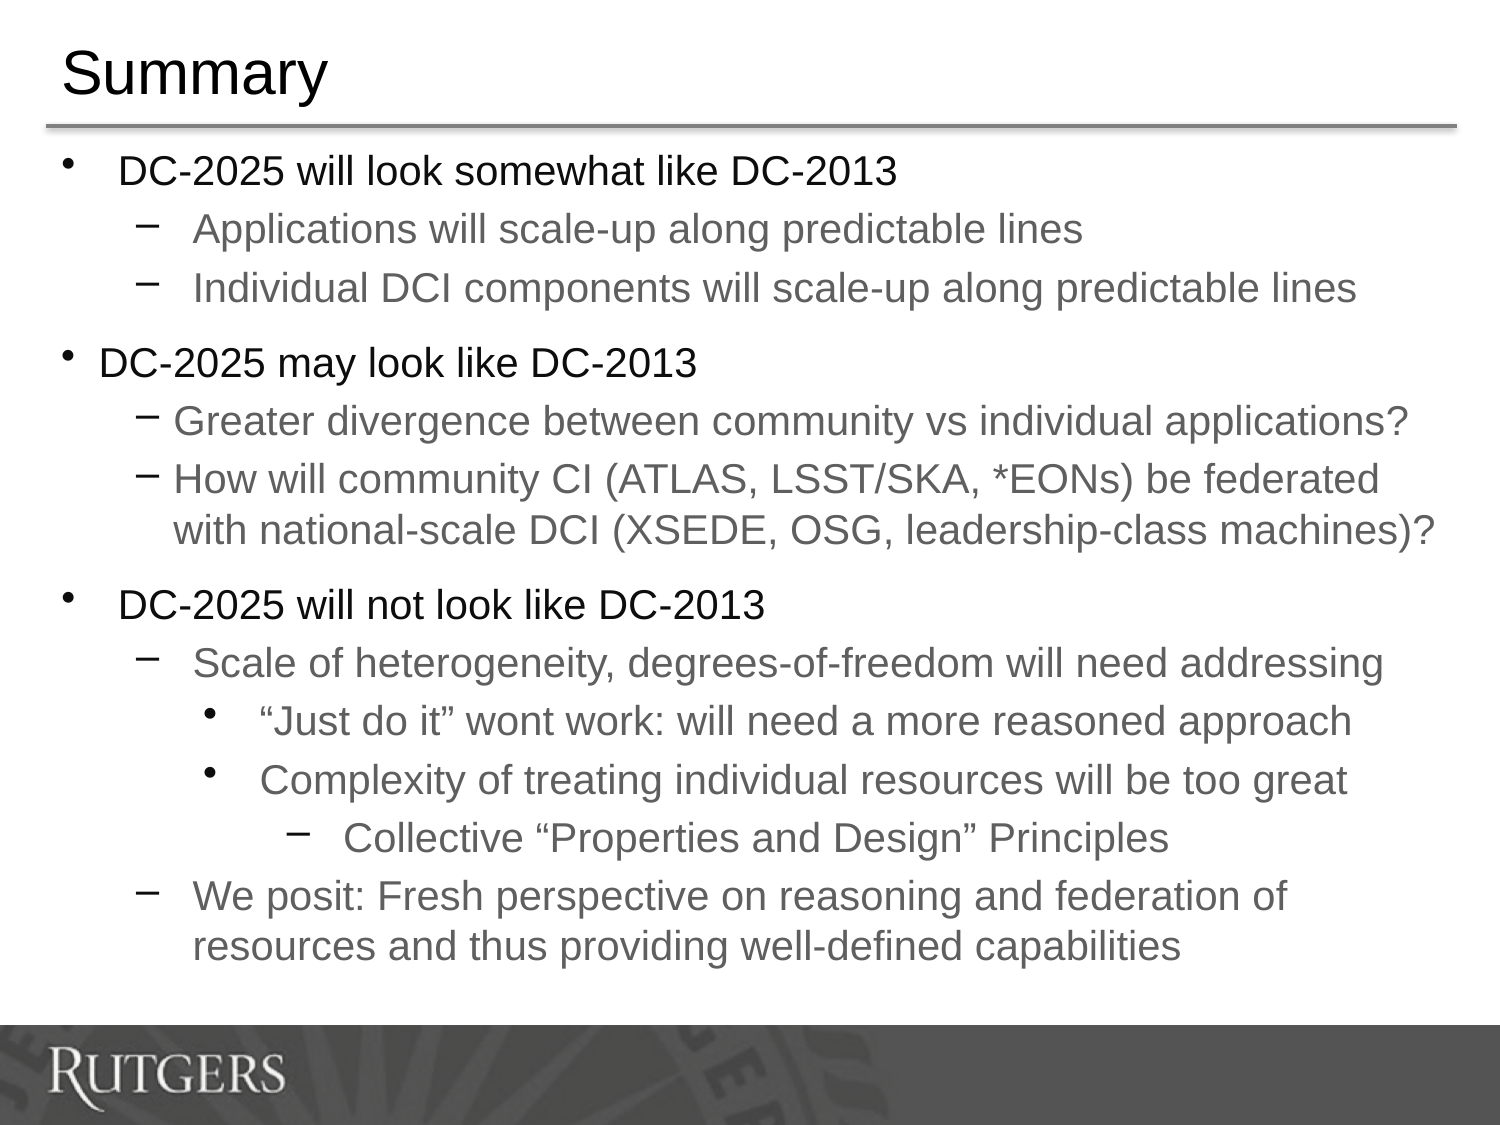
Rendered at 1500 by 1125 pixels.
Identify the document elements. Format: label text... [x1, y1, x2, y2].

picture [0, 1024, 1500, 1125]
text_box DC-2025 will look somewhat like DC-2013 Applications will scale-up along predictable lines Individual DCI components will scale-up along predictable lines DC-2025 may look like DC-2013 Greater divergence between community vs individual applications? How will community CI (ATLAS, LSST/SKA, *EONs) be federated with national-scale DCI (XSEDE, OSG, leadership-class machines)? DC-2025 will not look like DC-2013 Scale of heterogeneity, degrees-of-freedom will need addressing “Just do it” wont work: will need a more reasoned approach Complexity of treating individual resources will be too great Collective “Properties and Design” Principles We posit: Fresh perspective on reasoning and federation of resources and thus providing well-defined capabilities [46, 128, 1457, 996]
title Summary [46, 12, 1457, 126]
